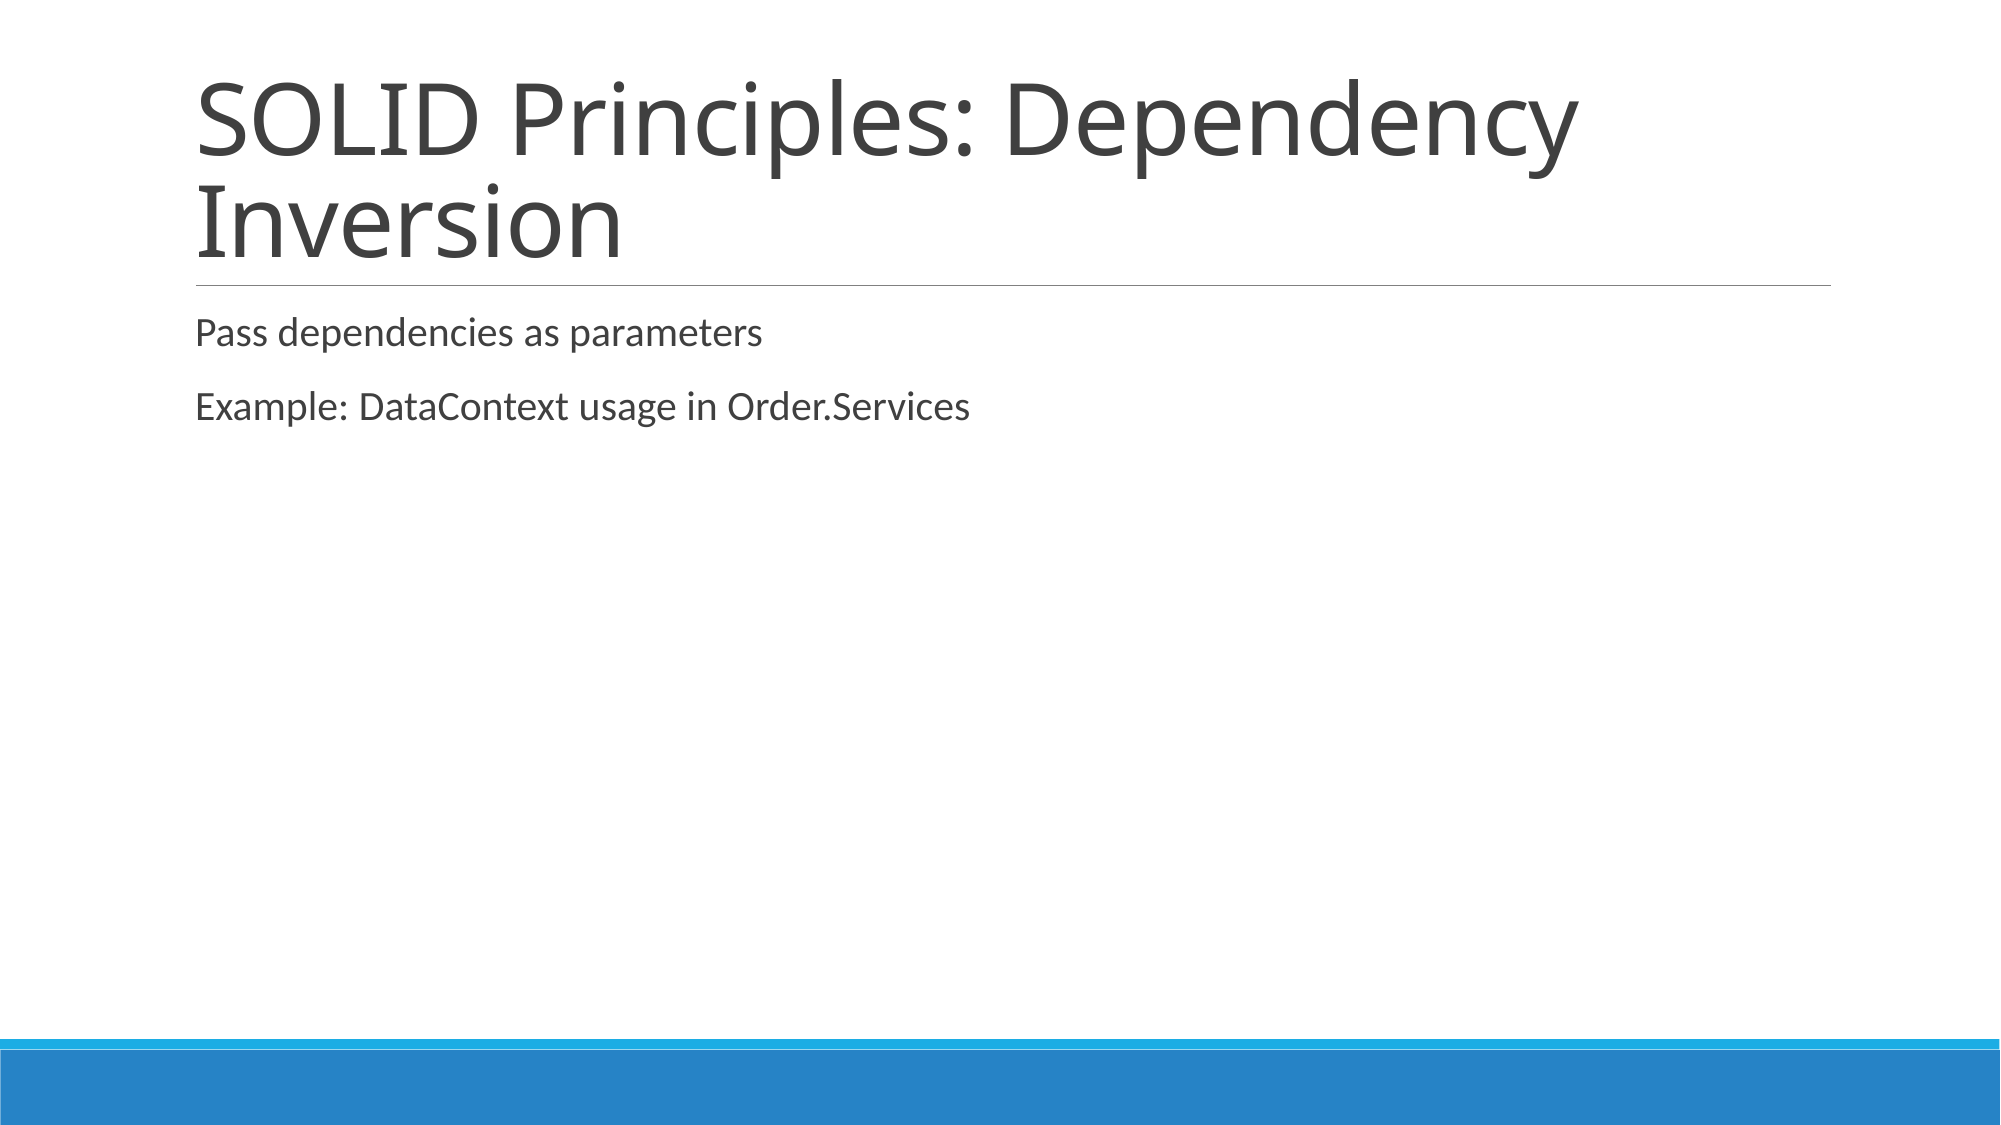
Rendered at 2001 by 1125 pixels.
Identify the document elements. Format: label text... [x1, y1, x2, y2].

title SOLID Principles: Dependency Inversion [180, 47, 1830, 285]
list Pass dependencies as parameters Example: DataContext usage in Order.Services [180, 302, 1830, 963]
